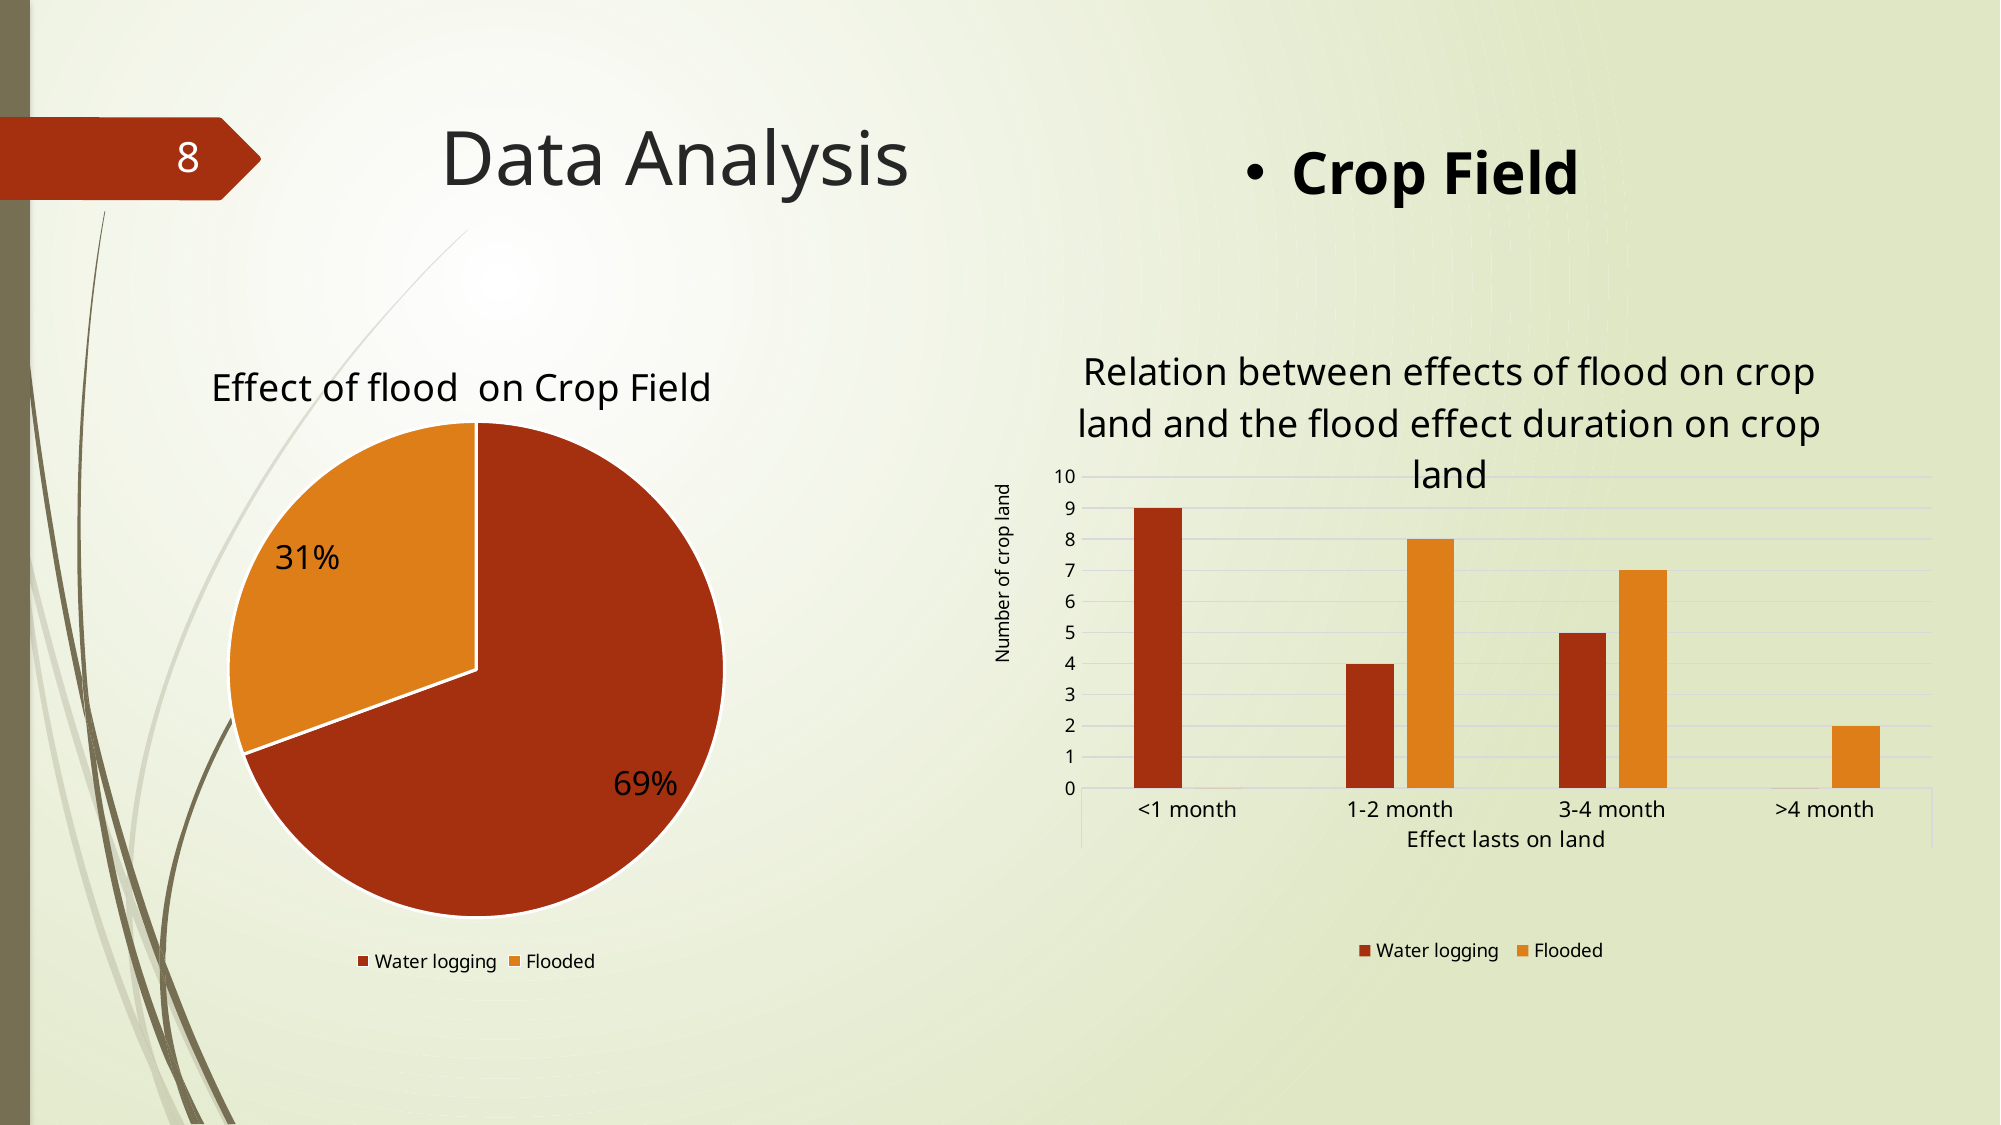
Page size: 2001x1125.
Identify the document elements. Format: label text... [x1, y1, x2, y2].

title Data Analysis [425, 102, 1888, 313]
slide_number 8 [87, 129, 216, 190]
chart [943, 312, 1957, 981]
text_box Crop Field [1230, 128, 1810, 214]
chart [86, 312, 866, 981]
